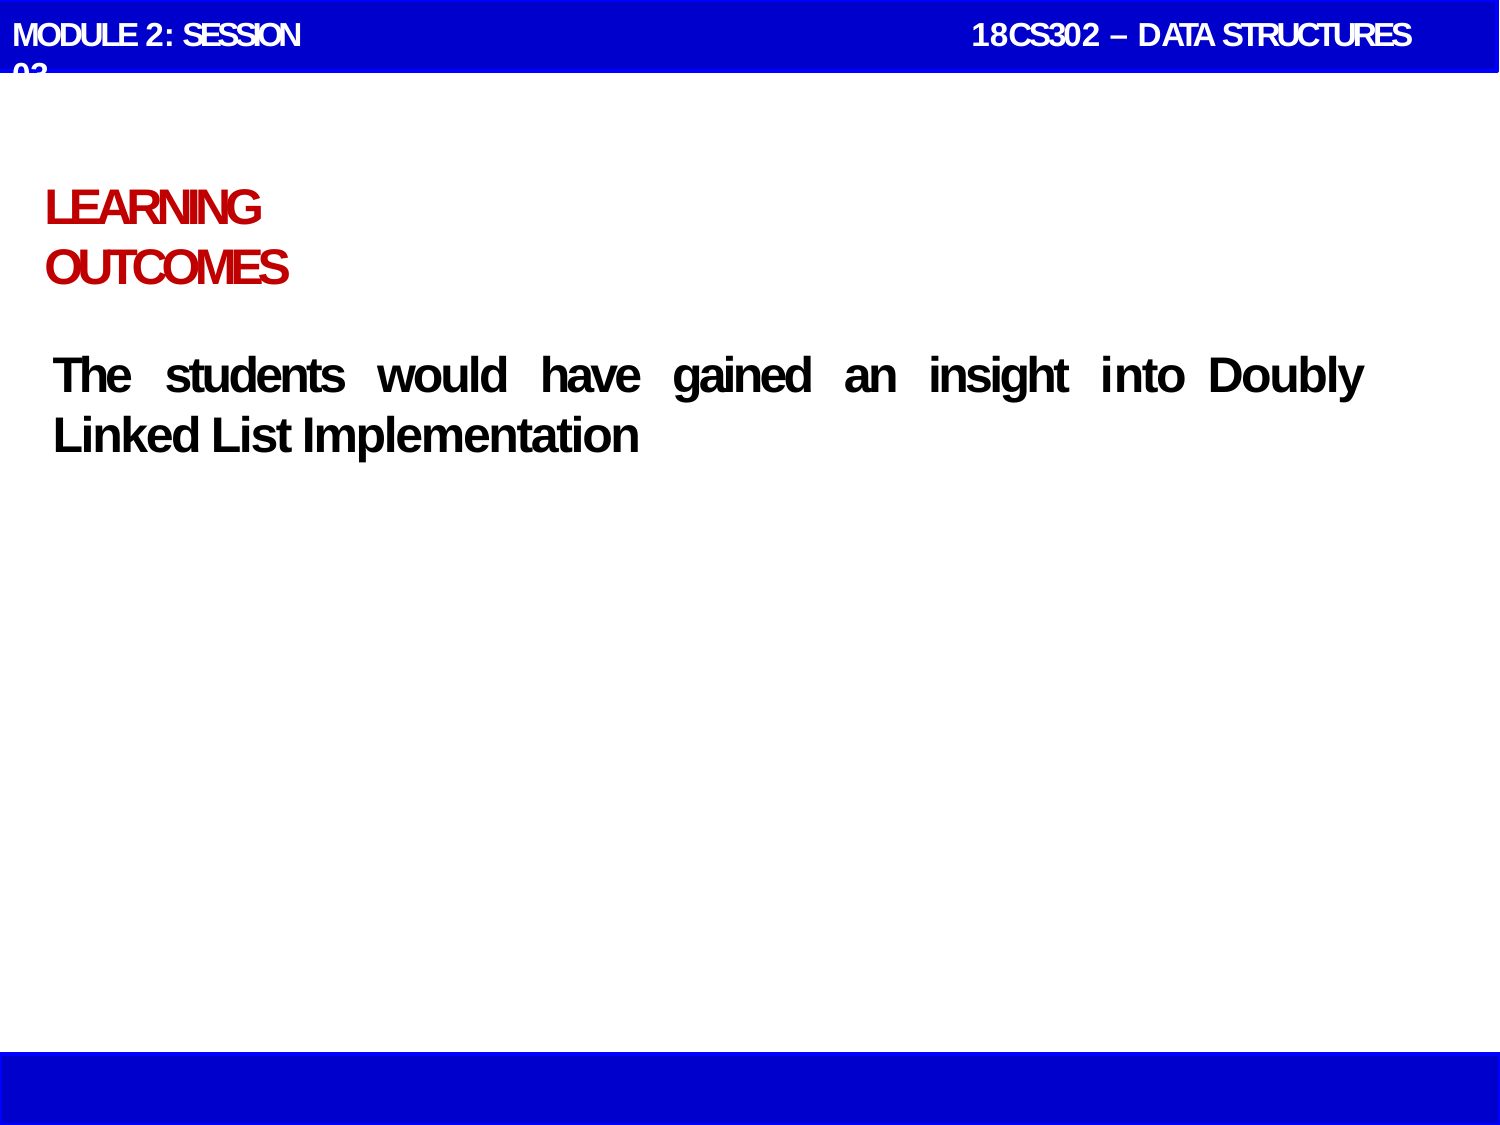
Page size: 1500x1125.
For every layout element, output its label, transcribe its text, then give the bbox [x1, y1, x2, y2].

text_box MODULE 2: SESSION 03 [9, 11, 346, 94]
title LEARNING OUTCOMES [42, 172, 514, 362]
text_box [0, 1054, 1500, 1125]
text_box 18CS302 – DATA STRUCTURES [780, 11, 1483, 54]
list The students would have gained an insight into Doubly Linked List Implementation [50, 340, 1450, 981]
